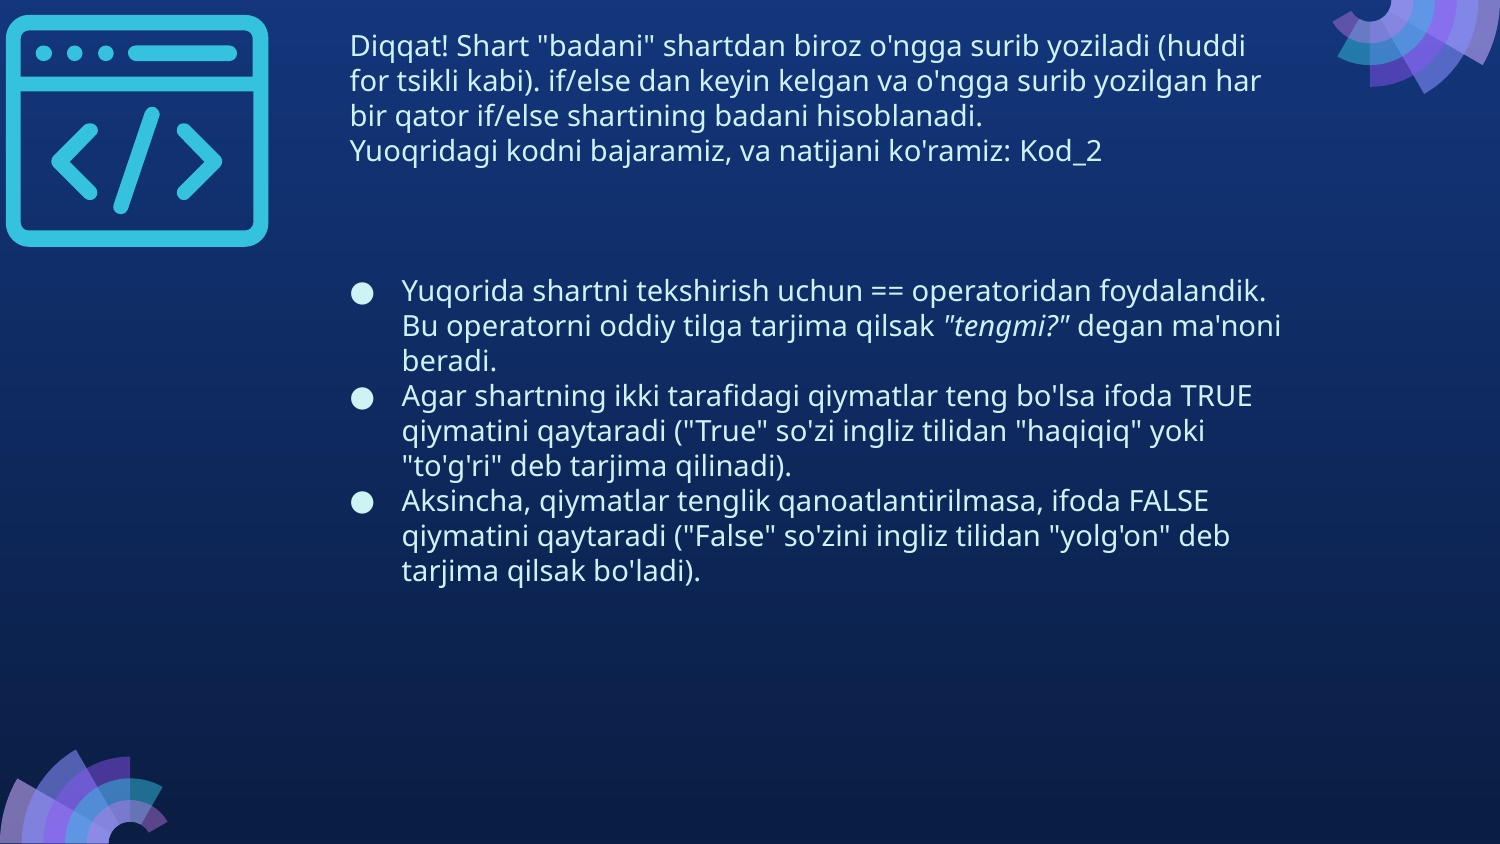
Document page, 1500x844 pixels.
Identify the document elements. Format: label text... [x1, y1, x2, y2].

list Diqqat! Shart "badani" shartdan biroz o'ngga surib yoziladi (huddi for tsikli kabi). if/else dan keyin kelgan va o'ngga surib yozilgan har bir qator if/else shartining badani hisoblanadi. Yuoqridagi kodni bajaramiz, va natijani ko'ramiz: Kod_2 Yuqorida shartni tekshirish uchun == operatoridan foydalandik. Bu operatorni oddiy tilga tarjima qilsak "tengmi?" degan ma'noni beradi. Agar shartning ikki tarafidagi qiymatlar teng bo'lsa ifoda TRUE qiymatini qaytaradi ("True" so'zi ingliz tilidan "haqiqiq" yoki "to'g'ri" deb tarjima qilinadi). Aksincha, qiymatlar tenglik qanoatlantirilmasa, ifoda FALSE qiymatini qaytaradi ("False" so'zini ingliz tilidan "yolg'on" deb tarjima qilsak bo'ladi). [311, 12, 1307, 695]
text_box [0, 749, 168, 844]
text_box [1331, 0, 1500, 95]
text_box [5, 14, 269, 248]
